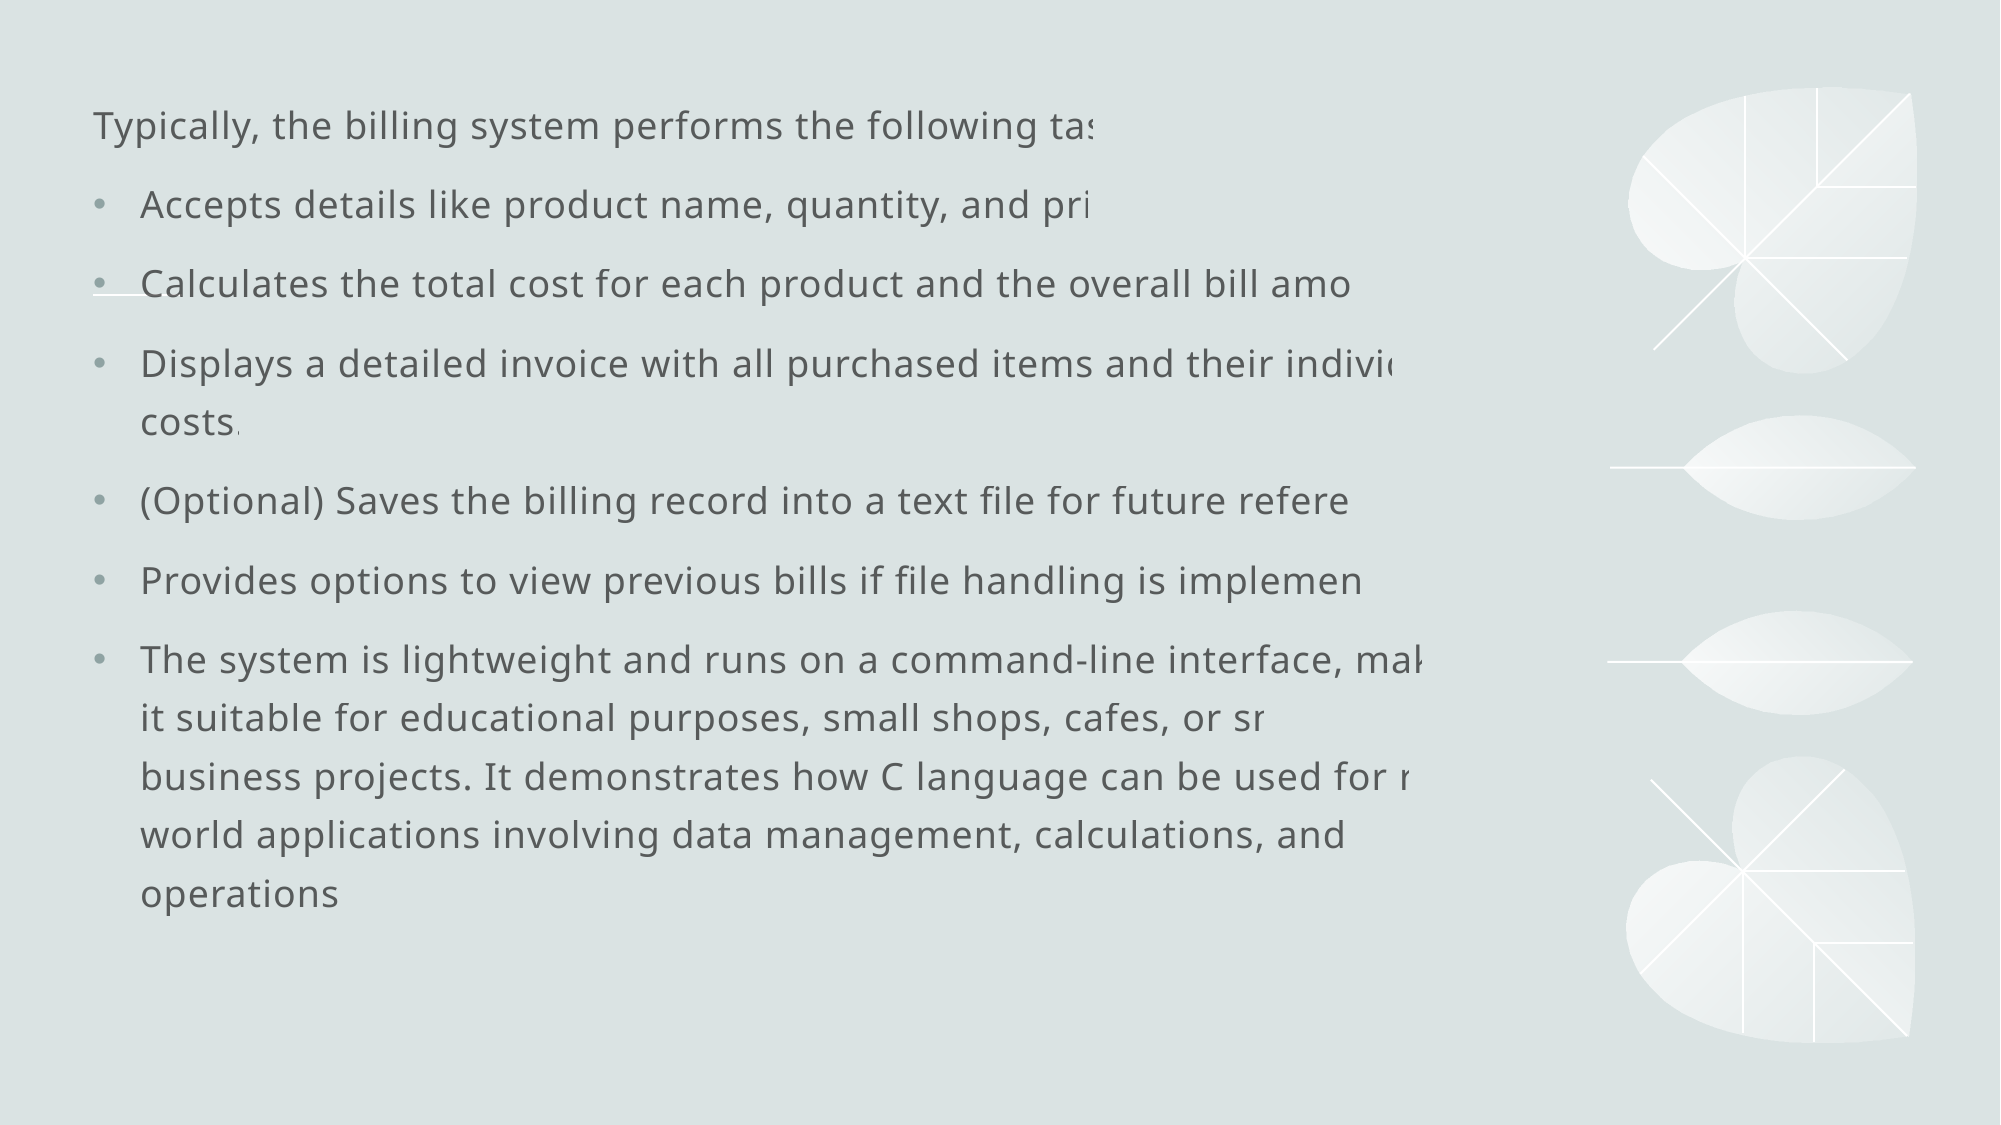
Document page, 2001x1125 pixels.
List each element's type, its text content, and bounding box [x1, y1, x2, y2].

list Typically, the billing system performs the following tasks: Accepts details like product name, quantity, and price. Calculates the total cost for each product and the overall bill amount. Displays a detailed invoice with all purchased items and their individual costs. (Optional) Saves the billing record into a text file for future reference. Provides options to view previous bills if file handling is implemented. The system is lightweight and runs on a command-line interface, making it suitable for educational purposes, small shops, cafes, or small business projects. It demonstrates how C language can be used for real-world applications involving data management, calculations, and file operations. [93, 80, 1513, 1022]
